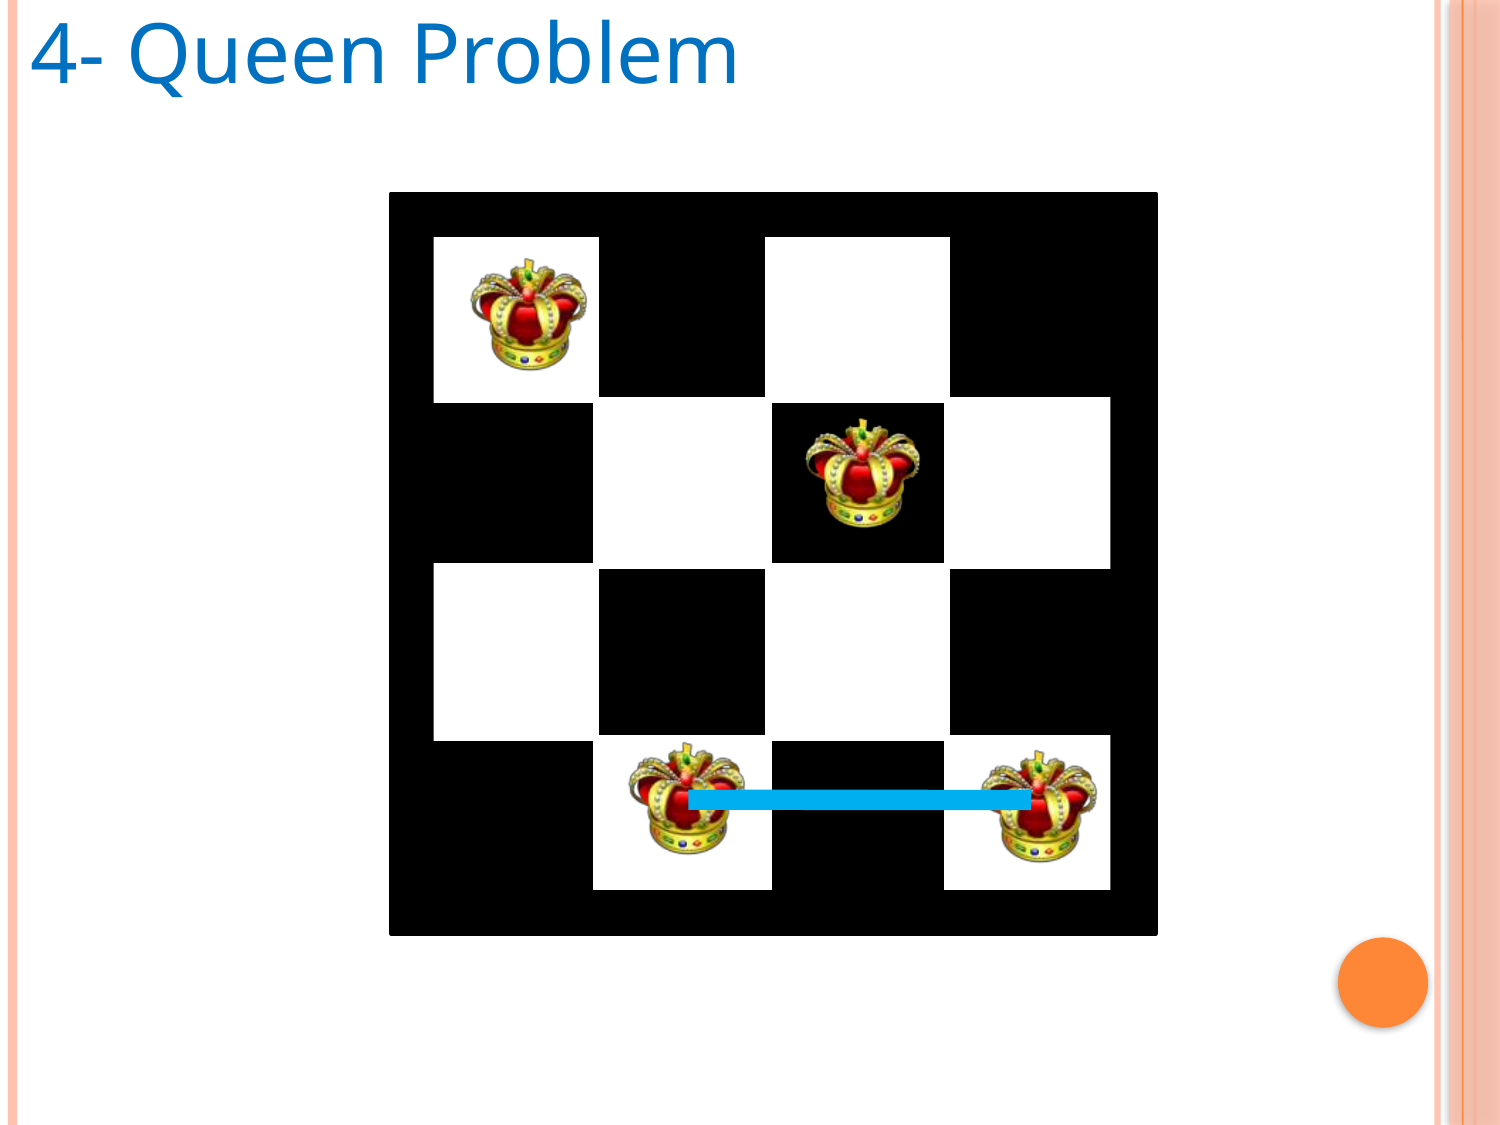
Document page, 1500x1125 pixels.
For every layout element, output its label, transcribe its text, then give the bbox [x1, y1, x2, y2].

text_box 4- Queen Problem [14, 40, 757, 108]
text_box [391, 193, 1156, 934]
